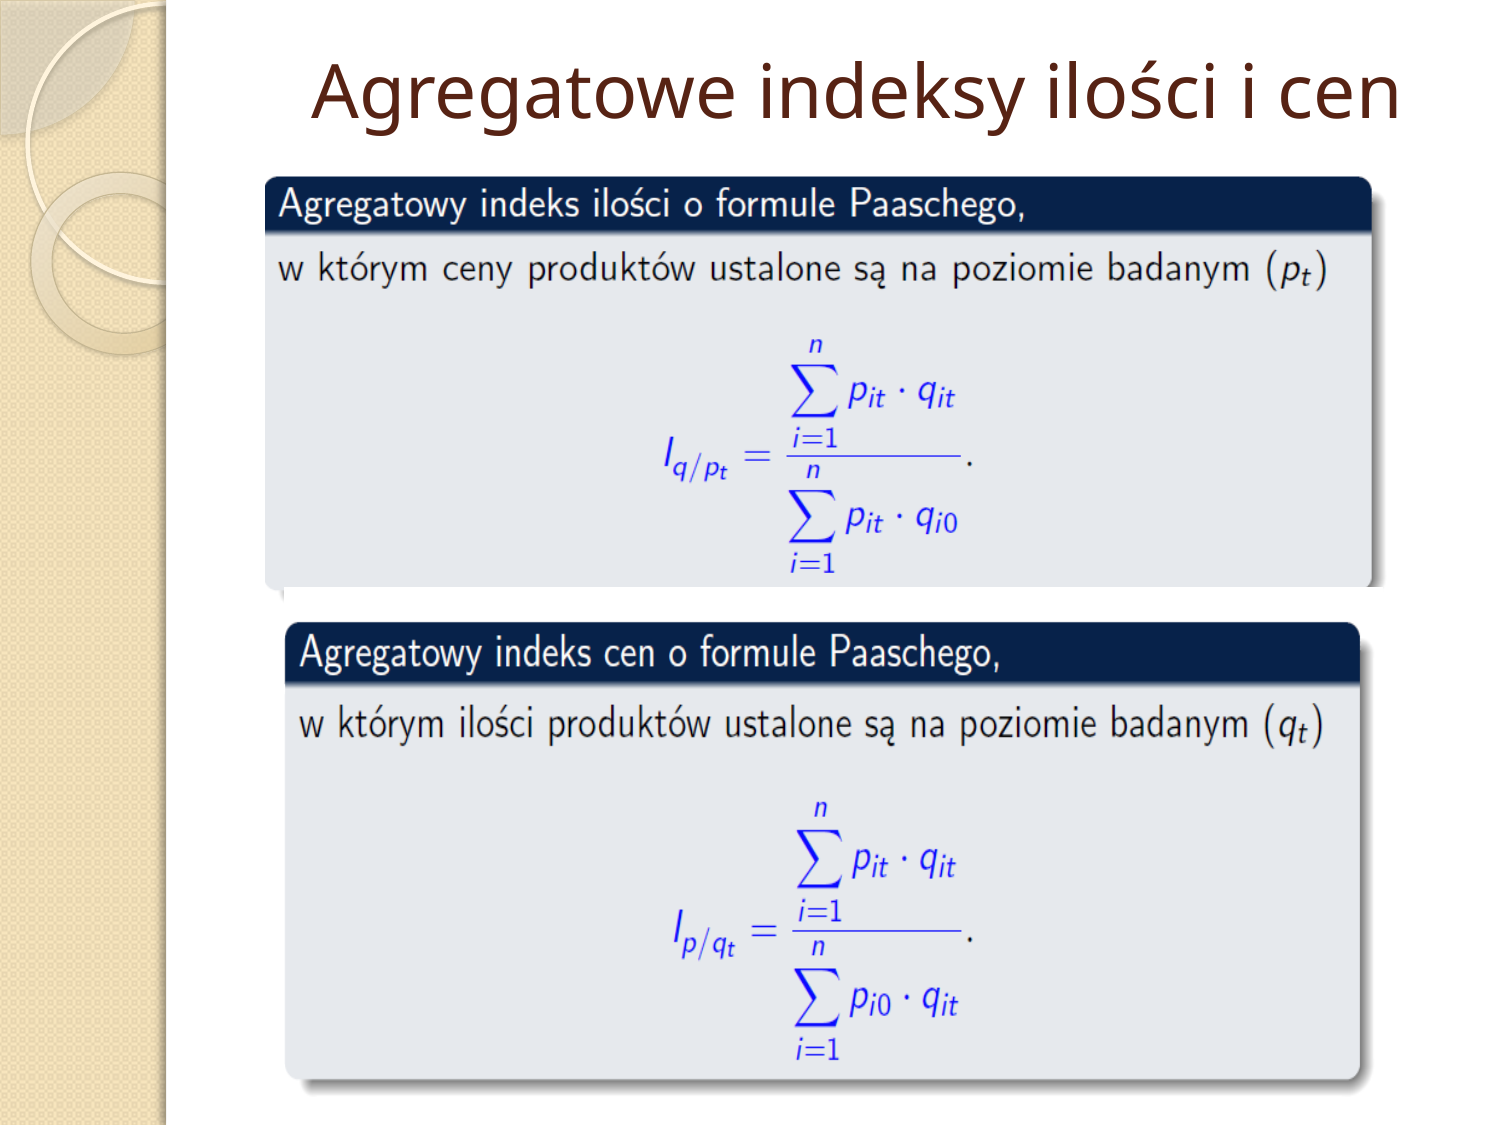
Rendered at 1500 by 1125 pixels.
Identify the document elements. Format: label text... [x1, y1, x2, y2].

title Agregatowe indeksy ilości i cen [242, 19, 1473, 159]
picture [283, 587, 1383, 1125]
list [265, 158, 1388, 605]
